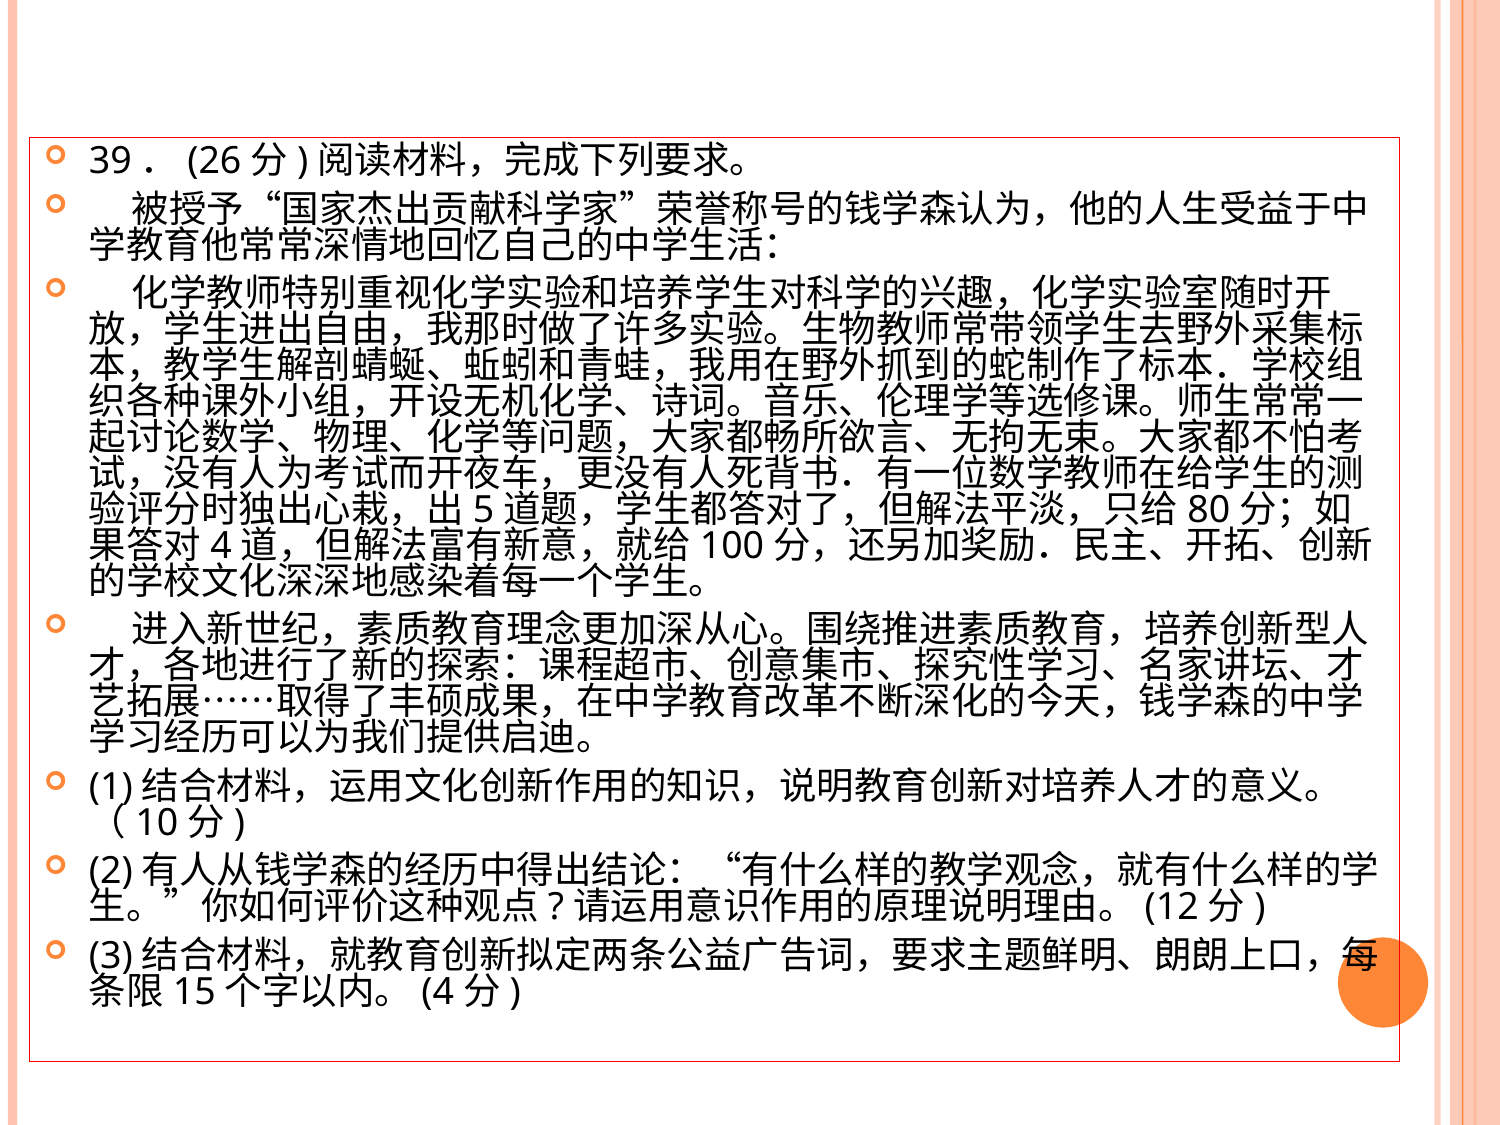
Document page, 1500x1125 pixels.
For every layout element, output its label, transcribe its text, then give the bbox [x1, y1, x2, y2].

list 39．(26分)阅读材料，完成下列要求。 被授予“国家杰出贡献科学家”荣誉称号的钱学森认为，他的人生受益于中学教育他常常深情地回忆自己的中学生活： 化学教师特别重视化学实验和培养学生对科学的兴趣，化学实验室随时开放，学生进出自由，我那时做了许多实验。生物教师常带领学生去野外采集标本，教学生解剖蜻蜒、蚯蚓和青蛙，我用在野外抓到的蛇制作了标本．学校组织各种课外小组，开设无机化学、诗词。音乐、伦理学等选修课。师生常常一起讨论数学、物理、化学等问题，大家都畅所欲言、无拘无束。大家都不怕考试，没有人为考试而开夜车，更没有人死背书．有一位数学教师在给学生的测验评分时独出心栽，出5道题，学生都答对了，但解法平淡，只给80分；如果答对4道，但解法富有新意，就给100分，还另加奖励．民主、开拓、创新的学校文化深深地感染着每一个学生。 进入新世纪，素质教育理念更加深从心。围绕推进素质教育，培养创新型人才，各地进行了新的探索：课程超市、创意集市、探究性学习、名家讲坛、才艺拓展……取得了丰硕成果，在中学教育改革不断深化的今天，钱学森的中学学习经历可以为我们提供启迪。 (1)结合材料，运用文化创新作用的知识，说明教育创新对培养人才的意义。（10分) (2)有人从钱学森的经历中得出结论：“有什么样的教学观念，就有什么样的学生。”你如何评价这种观点?请运用意识作用的原理说明理由。(12分) (3)结合材料，就教育创新拟定两条公益广告词，要求主题鲜明、朗朗上口，每条限15个字以内。(4分) [29, 137, 1400, 1062]
